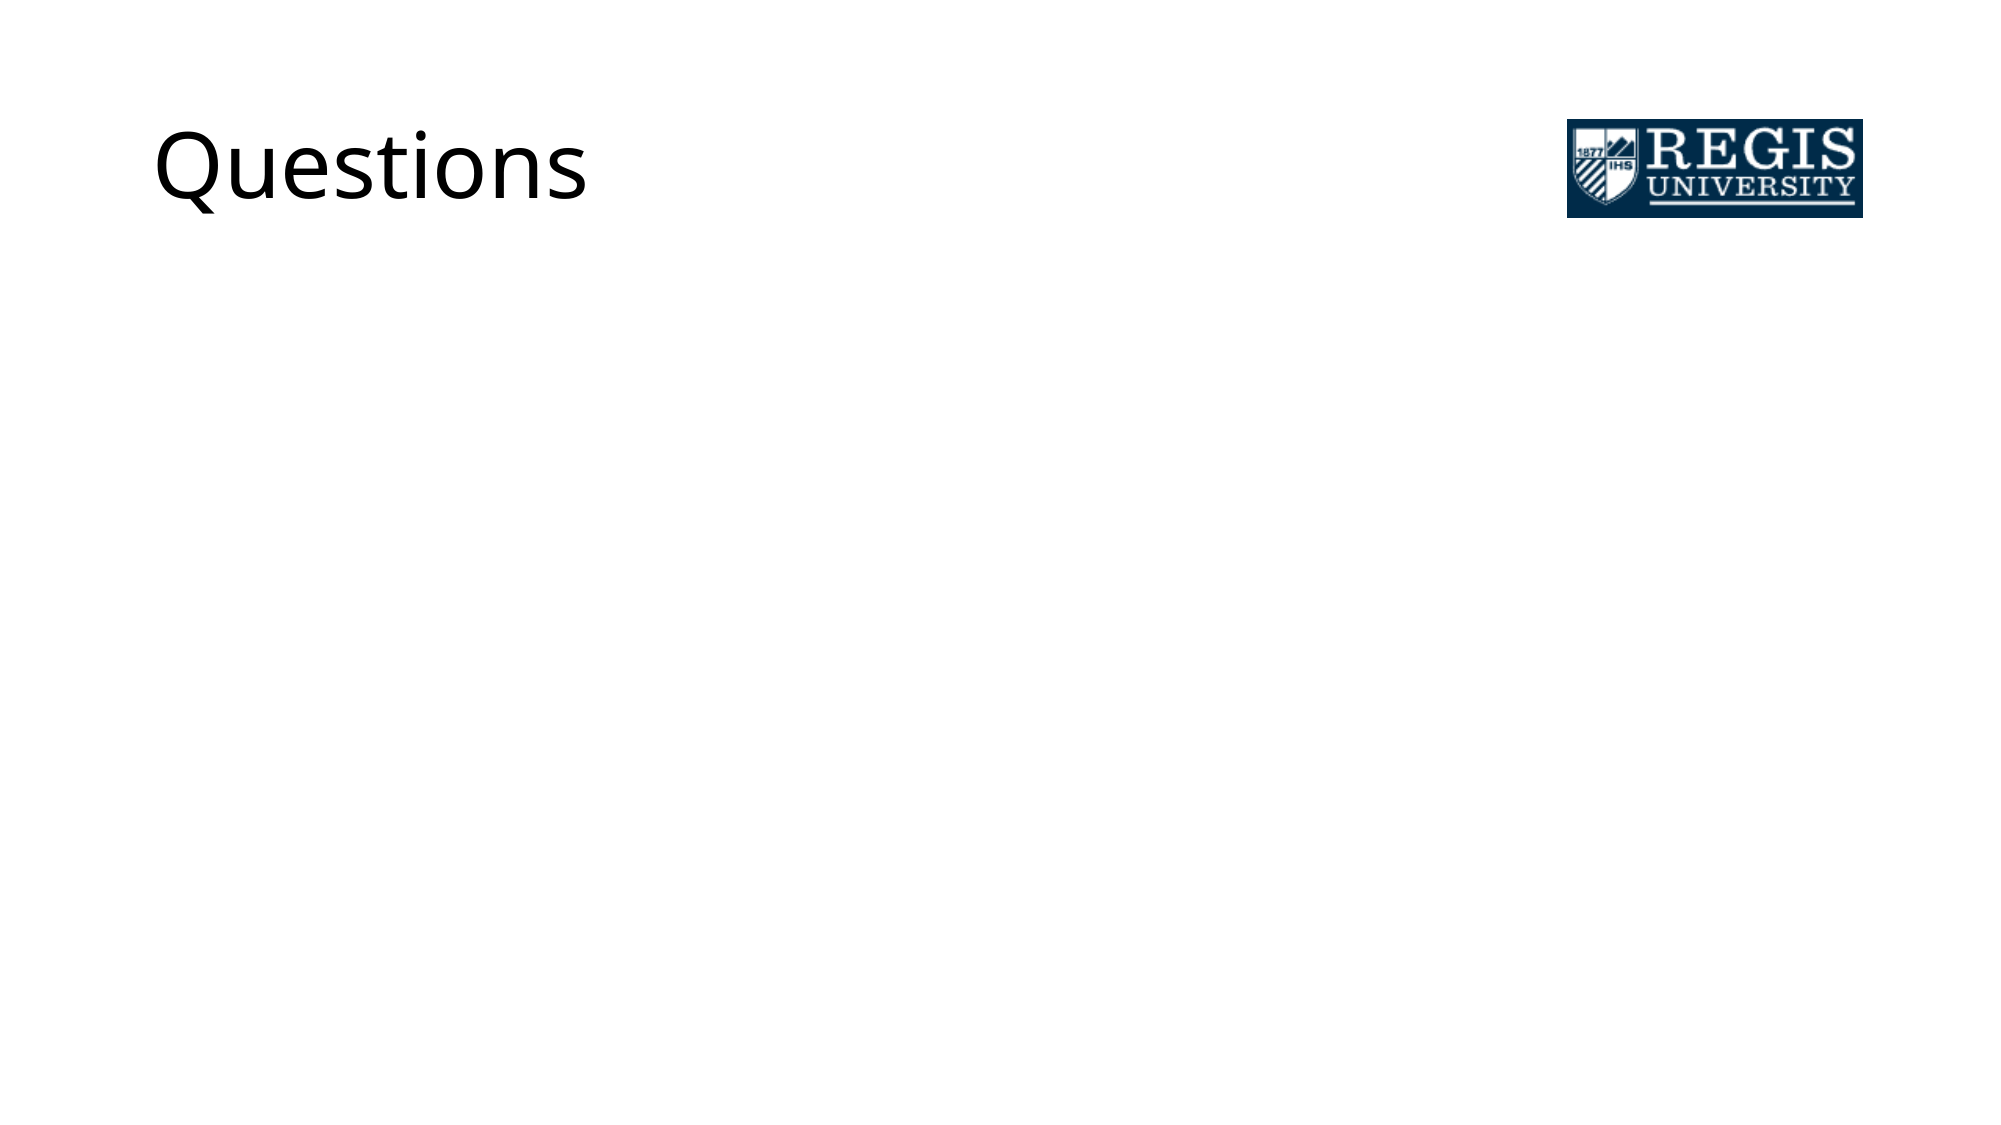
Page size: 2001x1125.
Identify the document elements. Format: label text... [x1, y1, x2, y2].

picture [1567, 119, 1863, 218]
title Questions [137, 59, 1399, 278]
